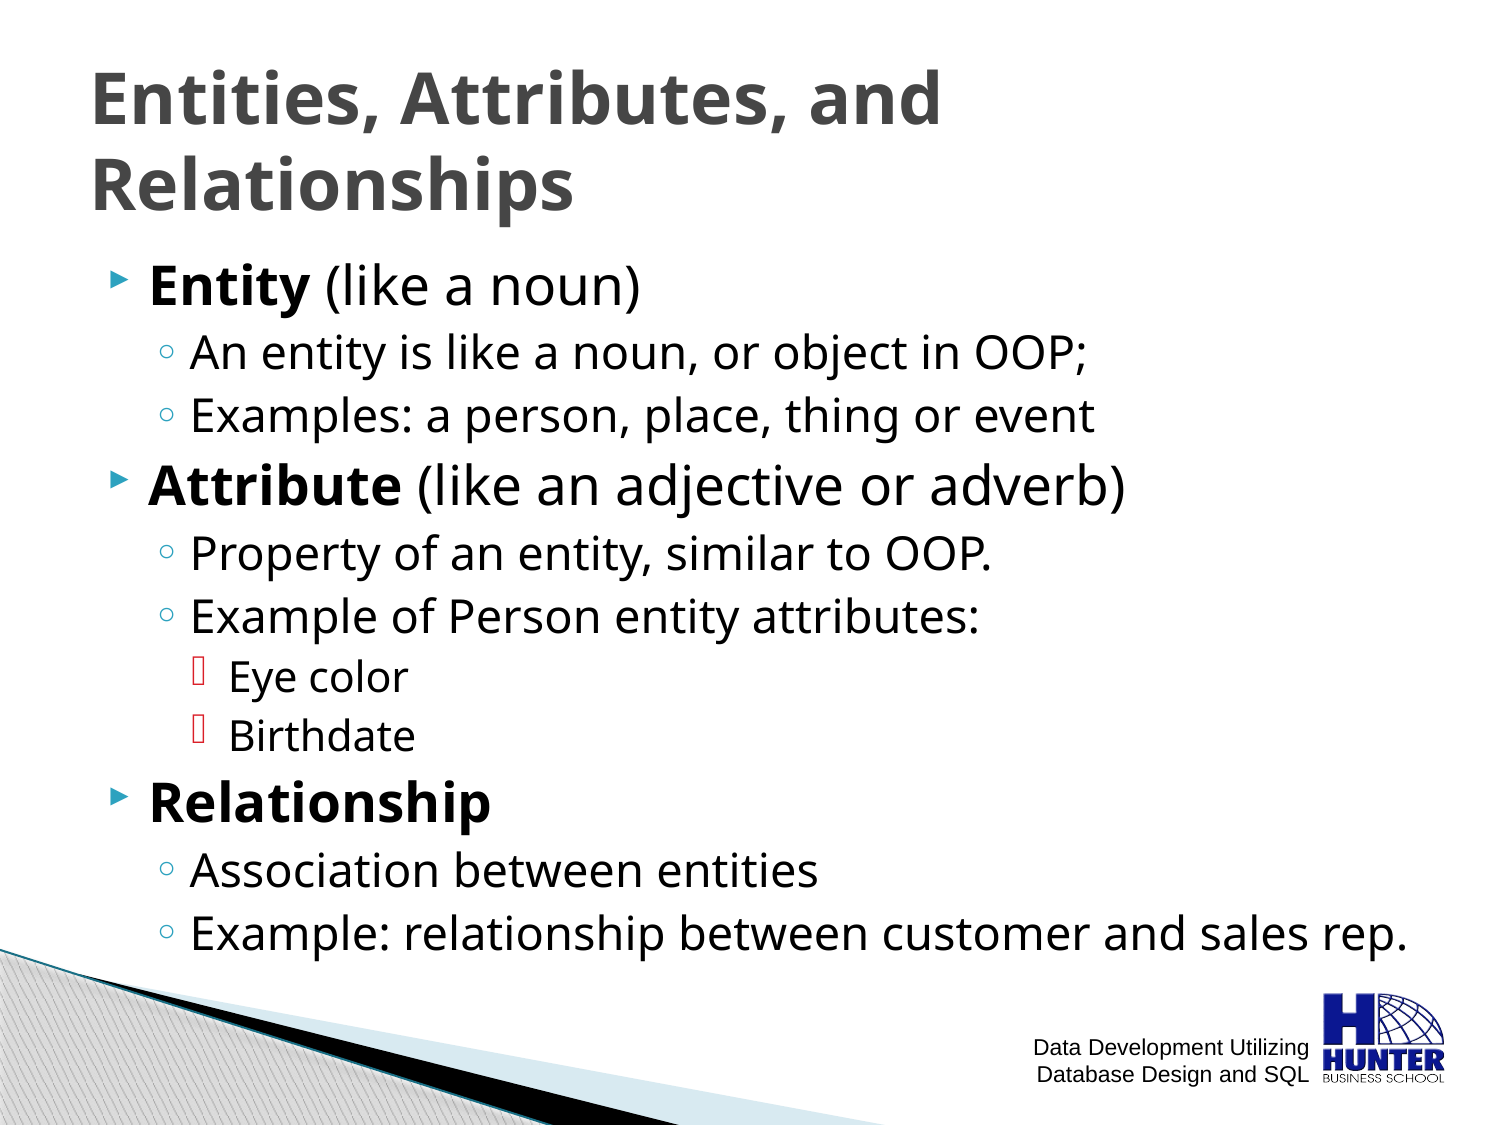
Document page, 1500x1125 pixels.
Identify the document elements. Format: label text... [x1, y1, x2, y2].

list Entity (like a noun) An entity is like a noun, or object in OOP; Examples: a person, place, thing or event Attribute (like an adjective or adverb) Property of an entity, similar to OOP. Example of Person entity attributes: Eye color Birthdate Relationship Association between entities Example: relationship between customer and sales rep. [75, 243, 1425, 986]
title Entities, Attributes, and Relationships [75, 45, 1425, 233]
picture [1323, 993, 1445, 1084]
